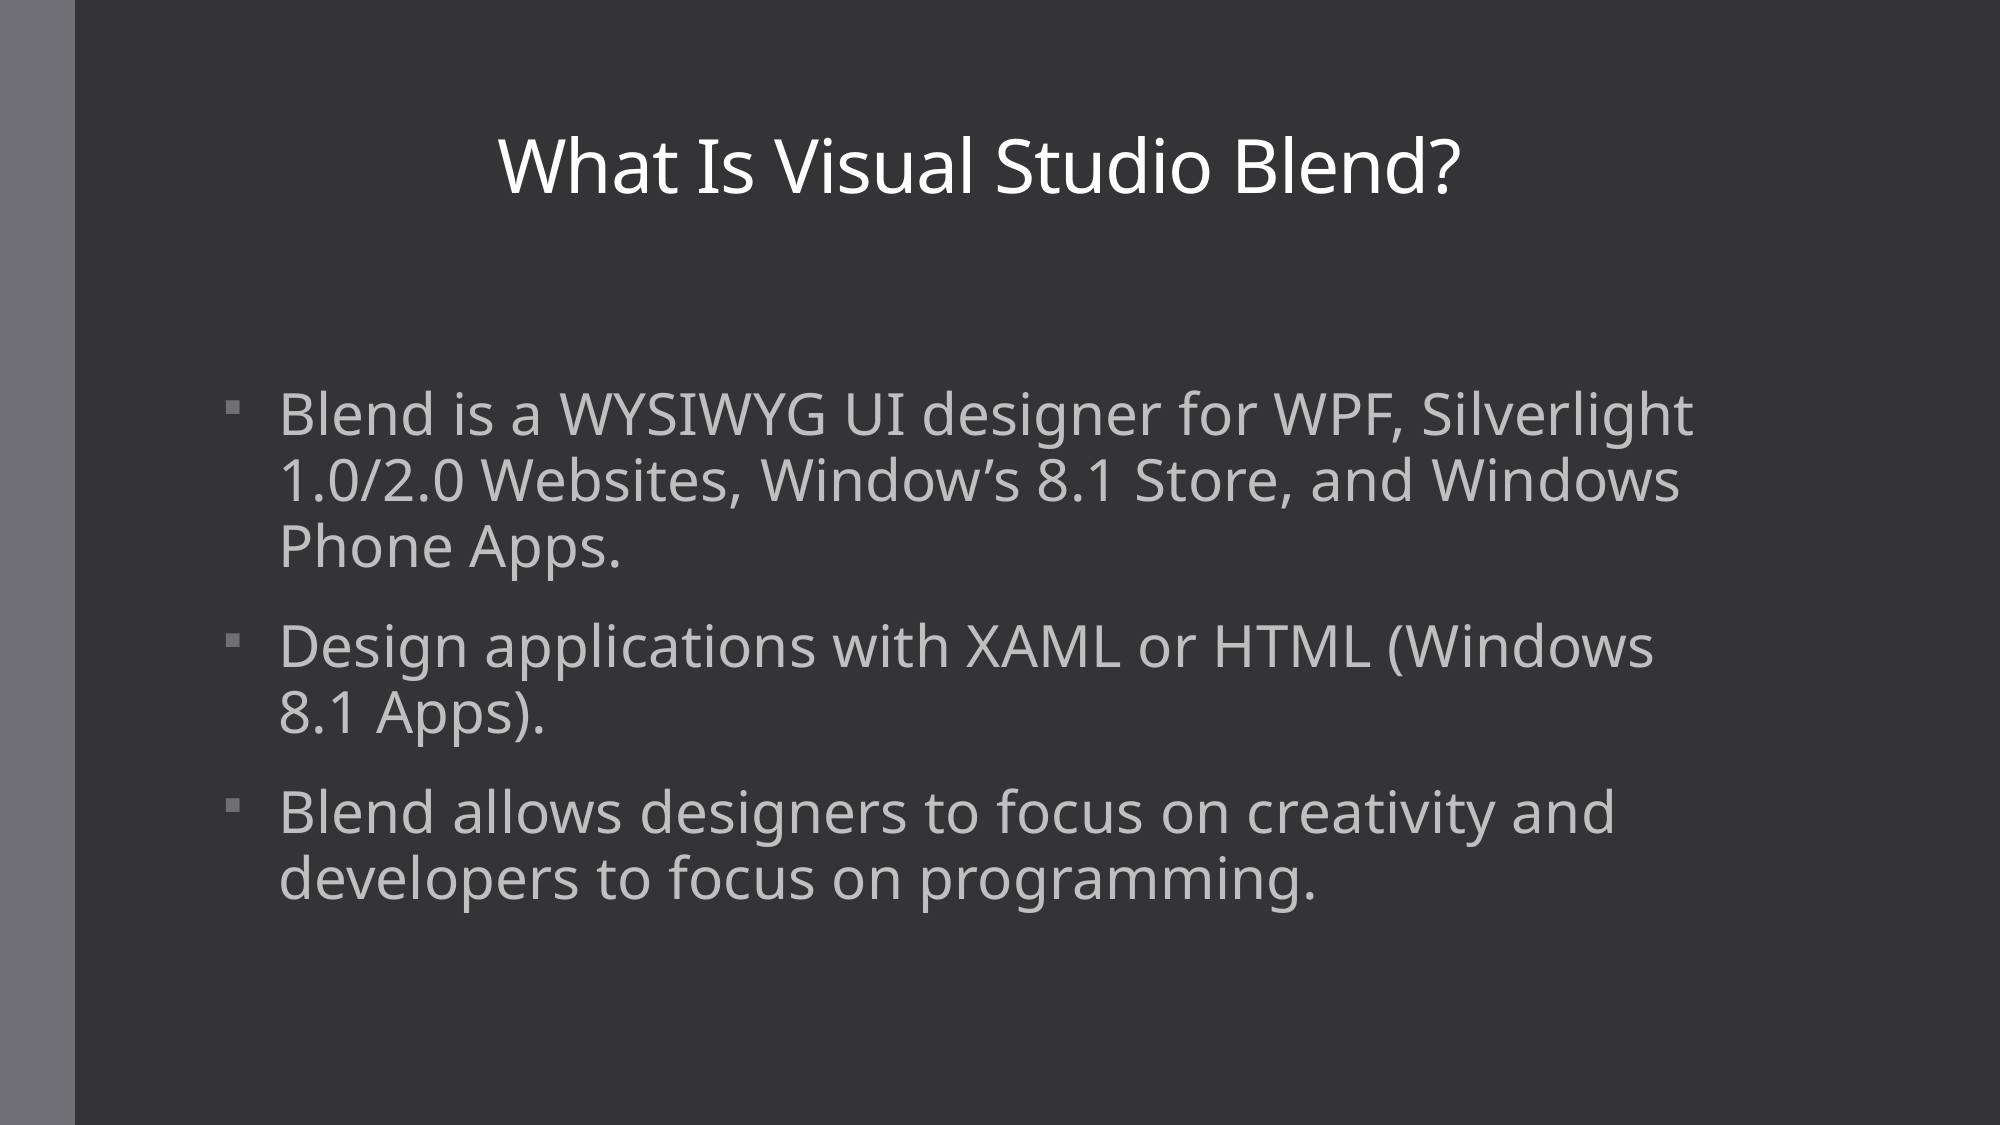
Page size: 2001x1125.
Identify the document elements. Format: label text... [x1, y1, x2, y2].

title What Is Visual Studio Blend? [206, 124, 1752, 256]
subtitle Blend is a WYSIWYG UI designer for WPF, Silverlight 1.0/2.0 Websites, Window’s 8.1 Store, and Windows Phone Apps. Design applications with XAML or HTML (Windows 8.1 Apps). Blend allows designers to focus on creativity and developers to focus on programming. [206, 271, 1752, 1065]
